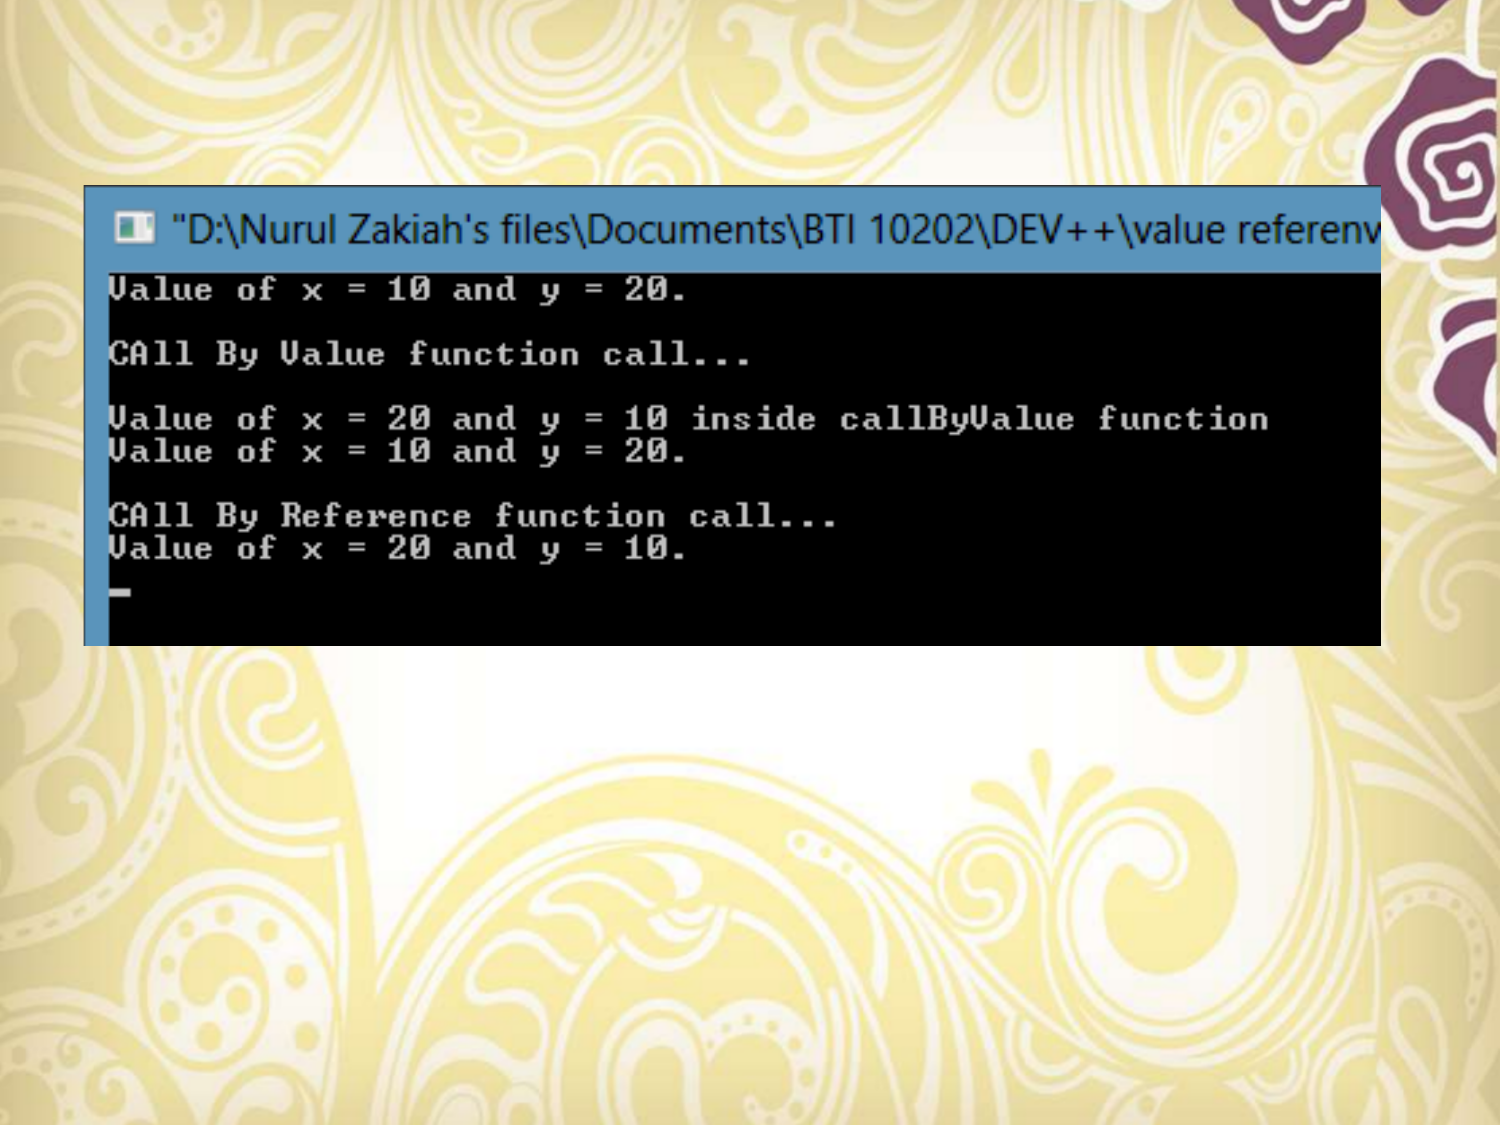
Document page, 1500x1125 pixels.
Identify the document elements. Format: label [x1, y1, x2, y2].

text_box [83, 185, 1381, 646]
picture [0, 0, 1500, 1125]
